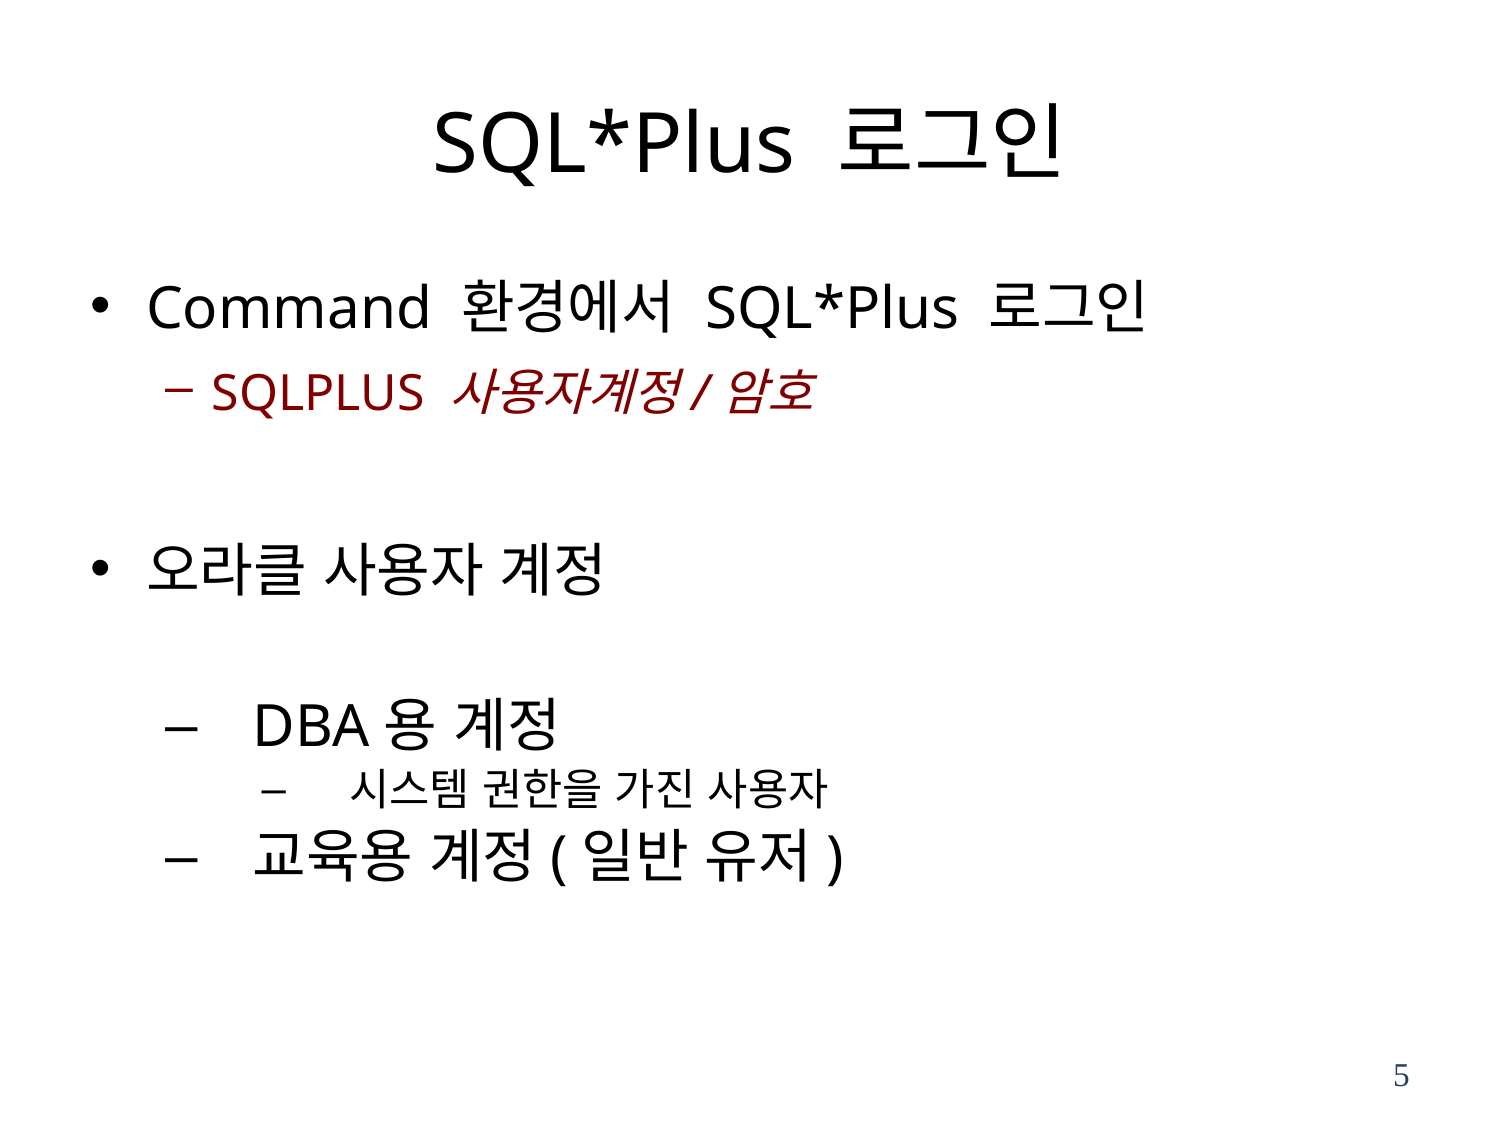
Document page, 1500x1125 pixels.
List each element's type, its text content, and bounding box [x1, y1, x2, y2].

list Command 환경에서 SQL*Plus 로그인 SQLPLUS 사용자계정/암호 오라클 사용자 계정 DBA용 계정 시스템 권한을 가진 사용자 교육용 계정(일반 유저) [75, 262, 1425, 1005]
title SQL*Plus 로그인 [75, 45, 1425, 233]
slide_number 5 [1074, 1042, 1425, 1103]
